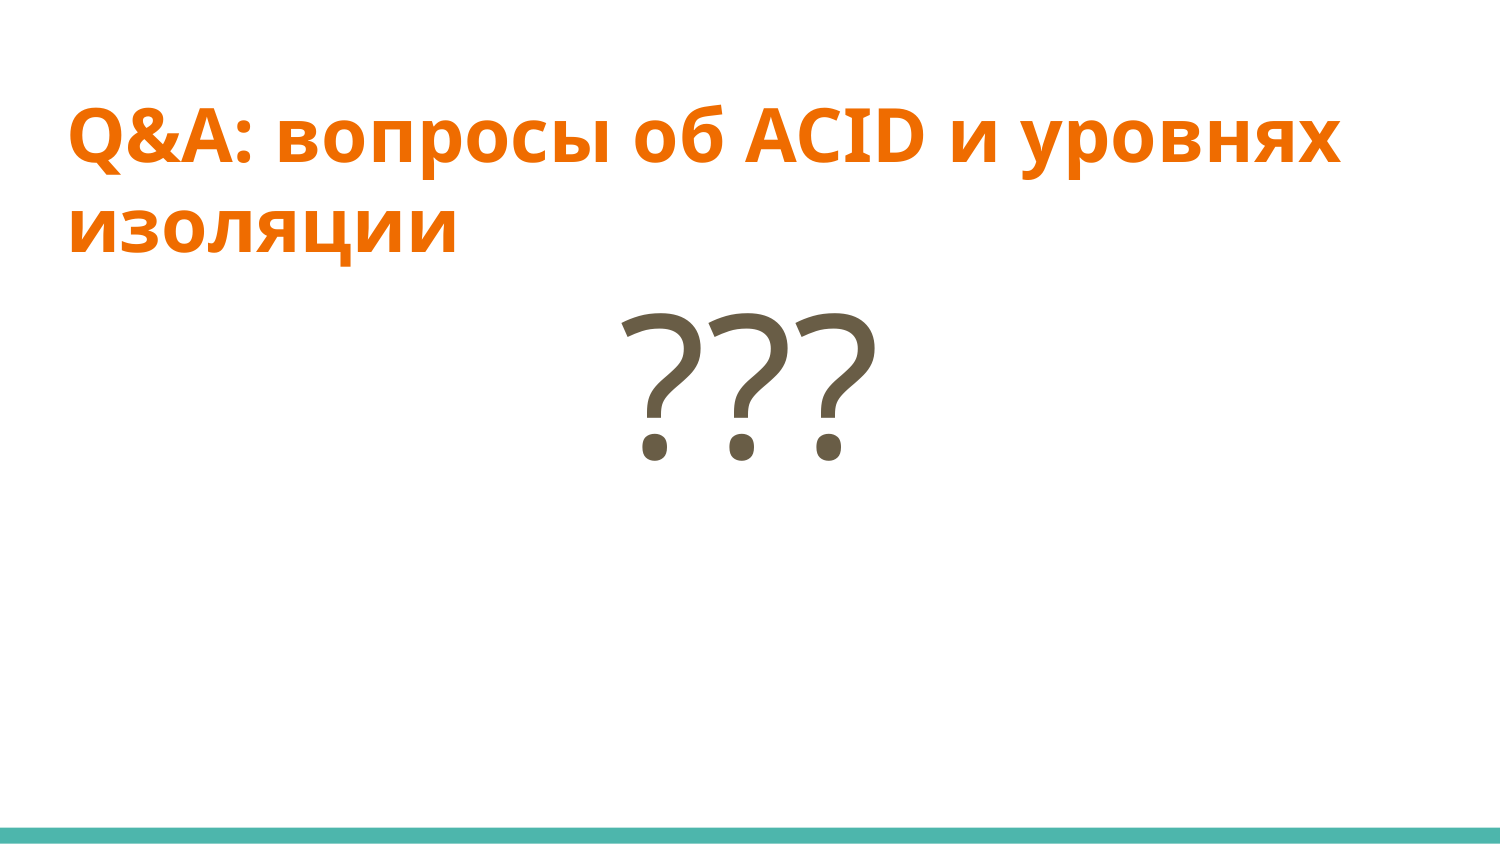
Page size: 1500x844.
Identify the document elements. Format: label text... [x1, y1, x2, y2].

title Q&A: вопросы об ACID и уровнях изоляции [51, 72, 1449, 189]
list ??? [51, 207, 1449, 750]
